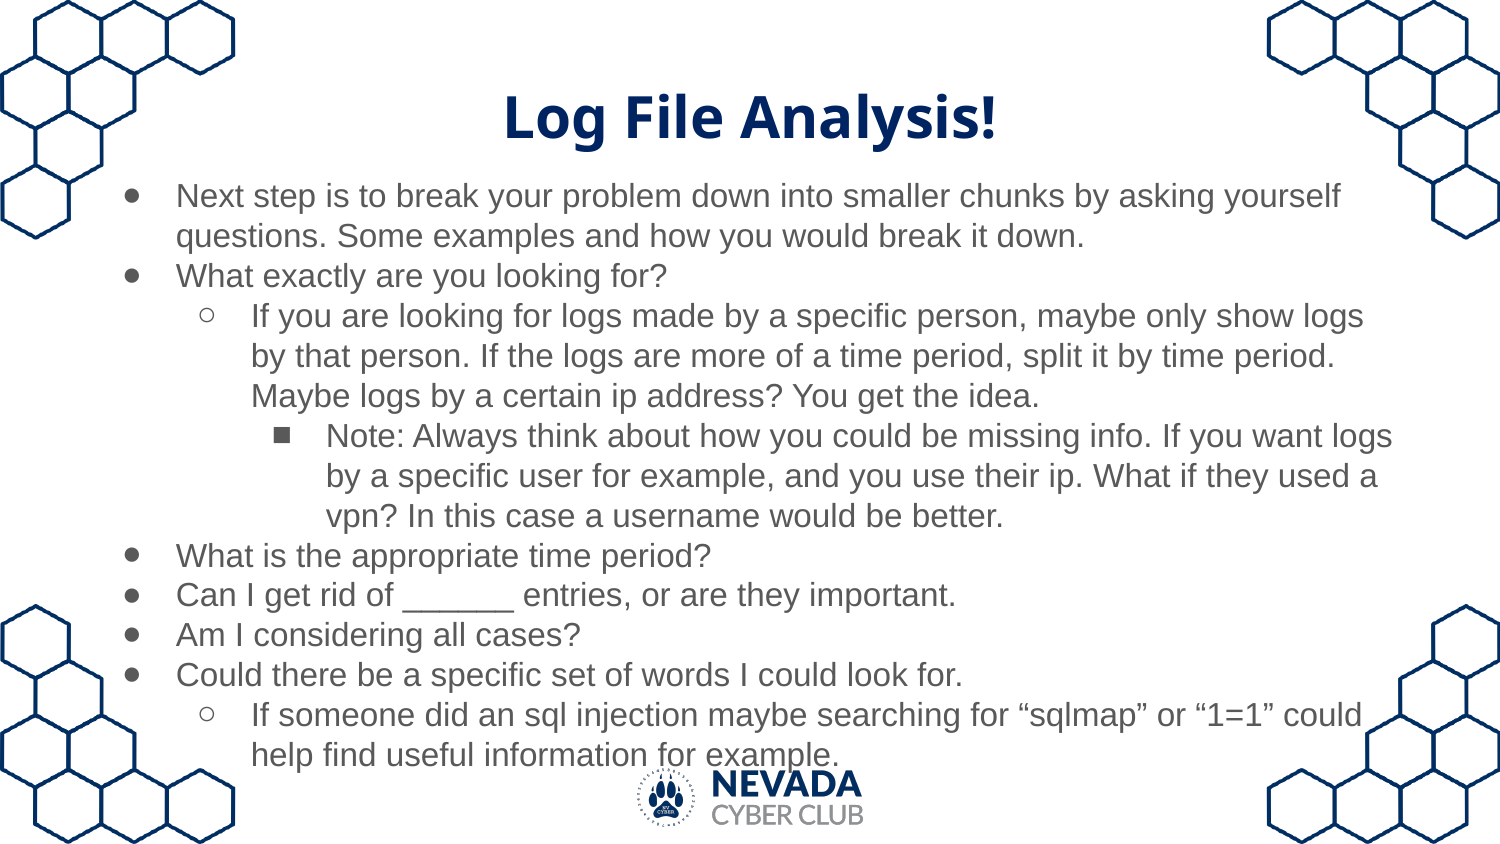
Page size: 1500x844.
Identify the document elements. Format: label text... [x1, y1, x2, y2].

text_box Next step is to break your problem down into smaller chunks by asking yourself questions. Some examples and how you would break it down. What exactly are you looking for? If you are looking for logs made by a specific person, maybe only show logs by that person. If the logs are more of a time period, split it by time period. Maybe logs by a certain ip address? You get the idea. Note: Always think about how you could be missing info. If you want logs by a specific user for example, and you use their ip. What if they used a vpn? In this case a username would be better. What is the appropriate time period? Can I get rid of ______ entries, or are they important. Am I considering all cases? Could there be a specific set of words I could look for. If someone did an sql injection maybe searching for “sqlmap” or “1=1” could help find useful information for example. [86, 159, 1414, 789]
title Log File Analysis! [134, 65, 1366, 159]
picture [0, 0, 1500, 844]
